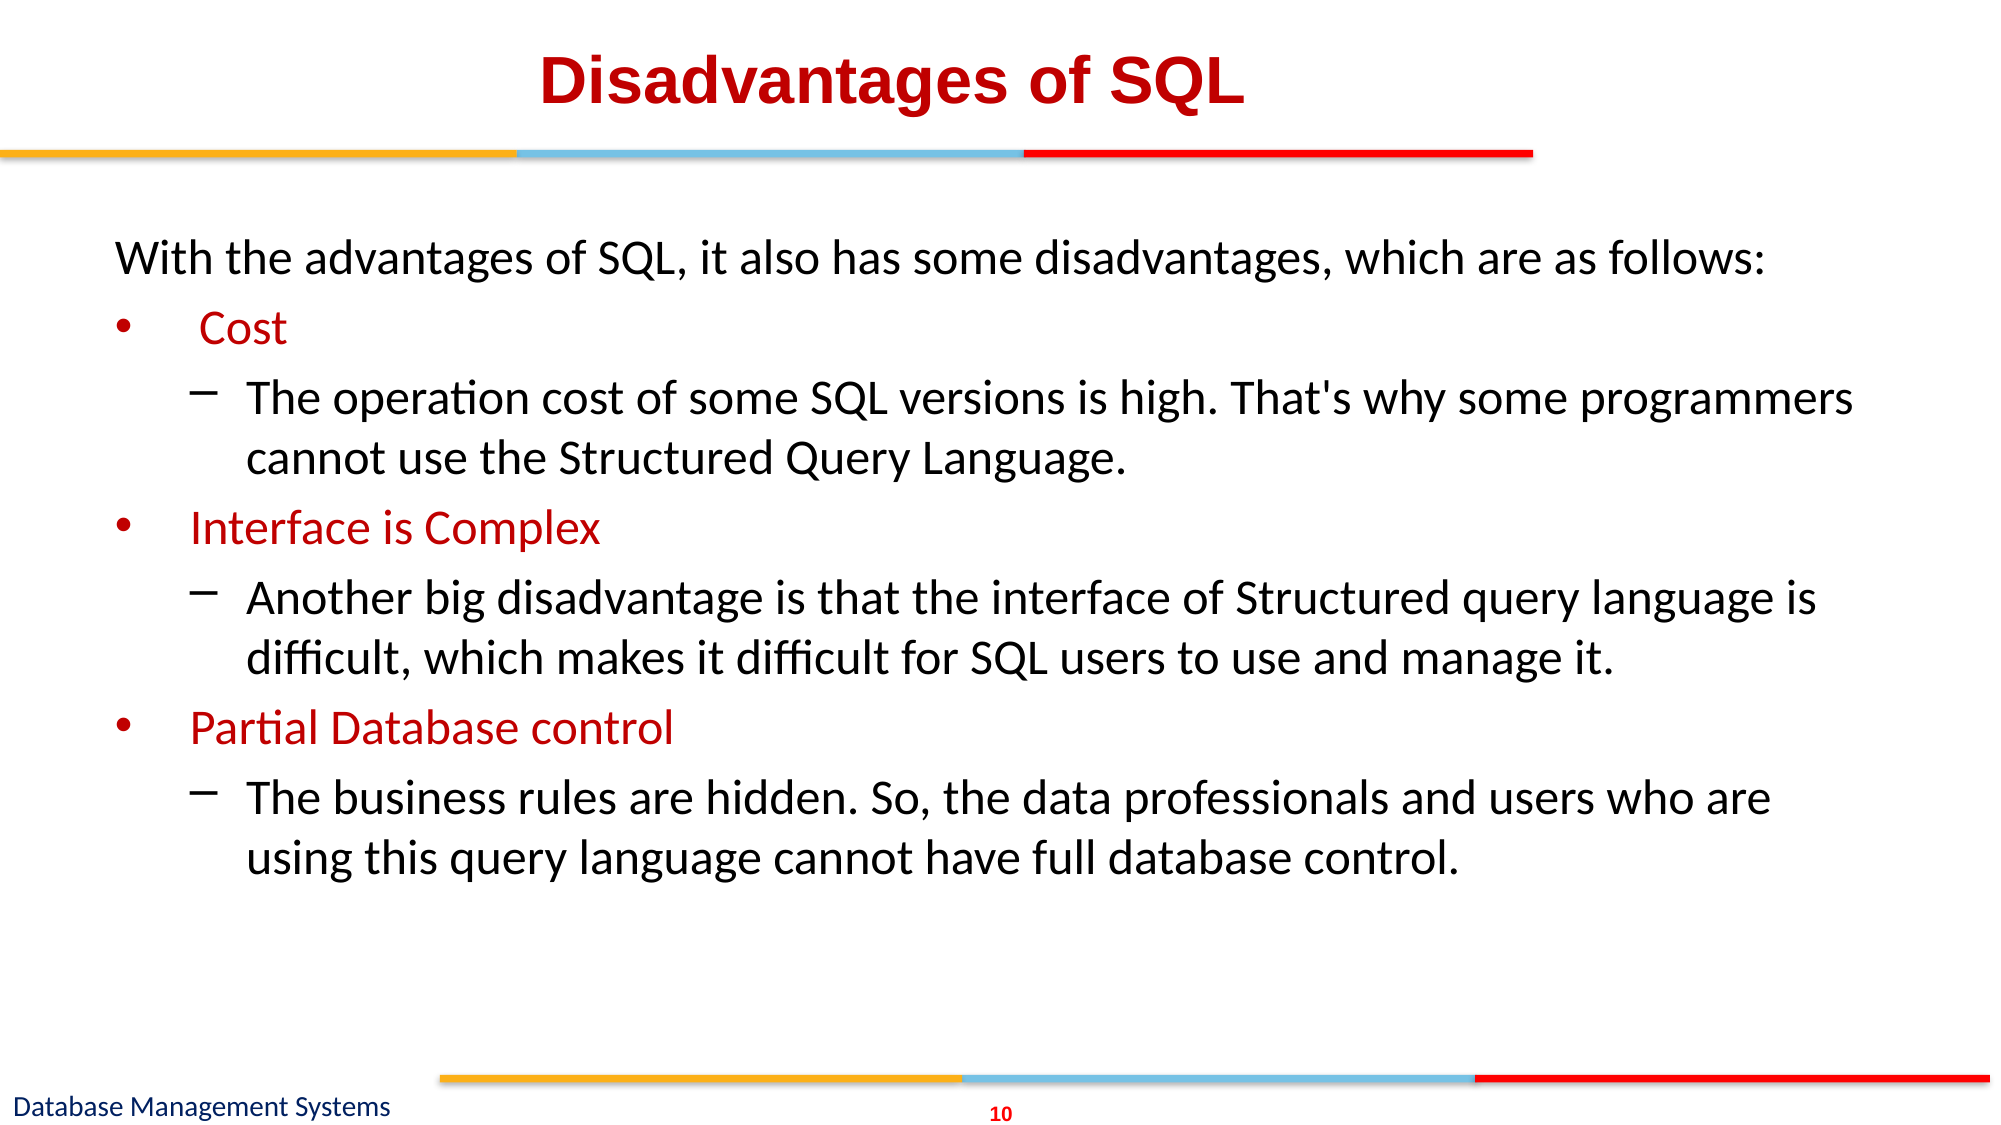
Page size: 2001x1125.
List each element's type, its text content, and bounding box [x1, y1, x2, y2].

list With the advantages of SQL, it also has some disadvantages, which are as follows: Cost The operation cost of some SQL versions is high. That's why some programmers cannot use the Structured Query Language. Interface is Complex Another big disadvantage is that the interface of Structured query language is difficult, which makes it difficult for SQL users to use and manage it. Partial Database control The business rules are hidden. So, the data professionals and users who are using this query language cannot have full database control. [99, 217, 1900, 1005]
title Disadvantages of SQL [31, 29, 1756, 180]
